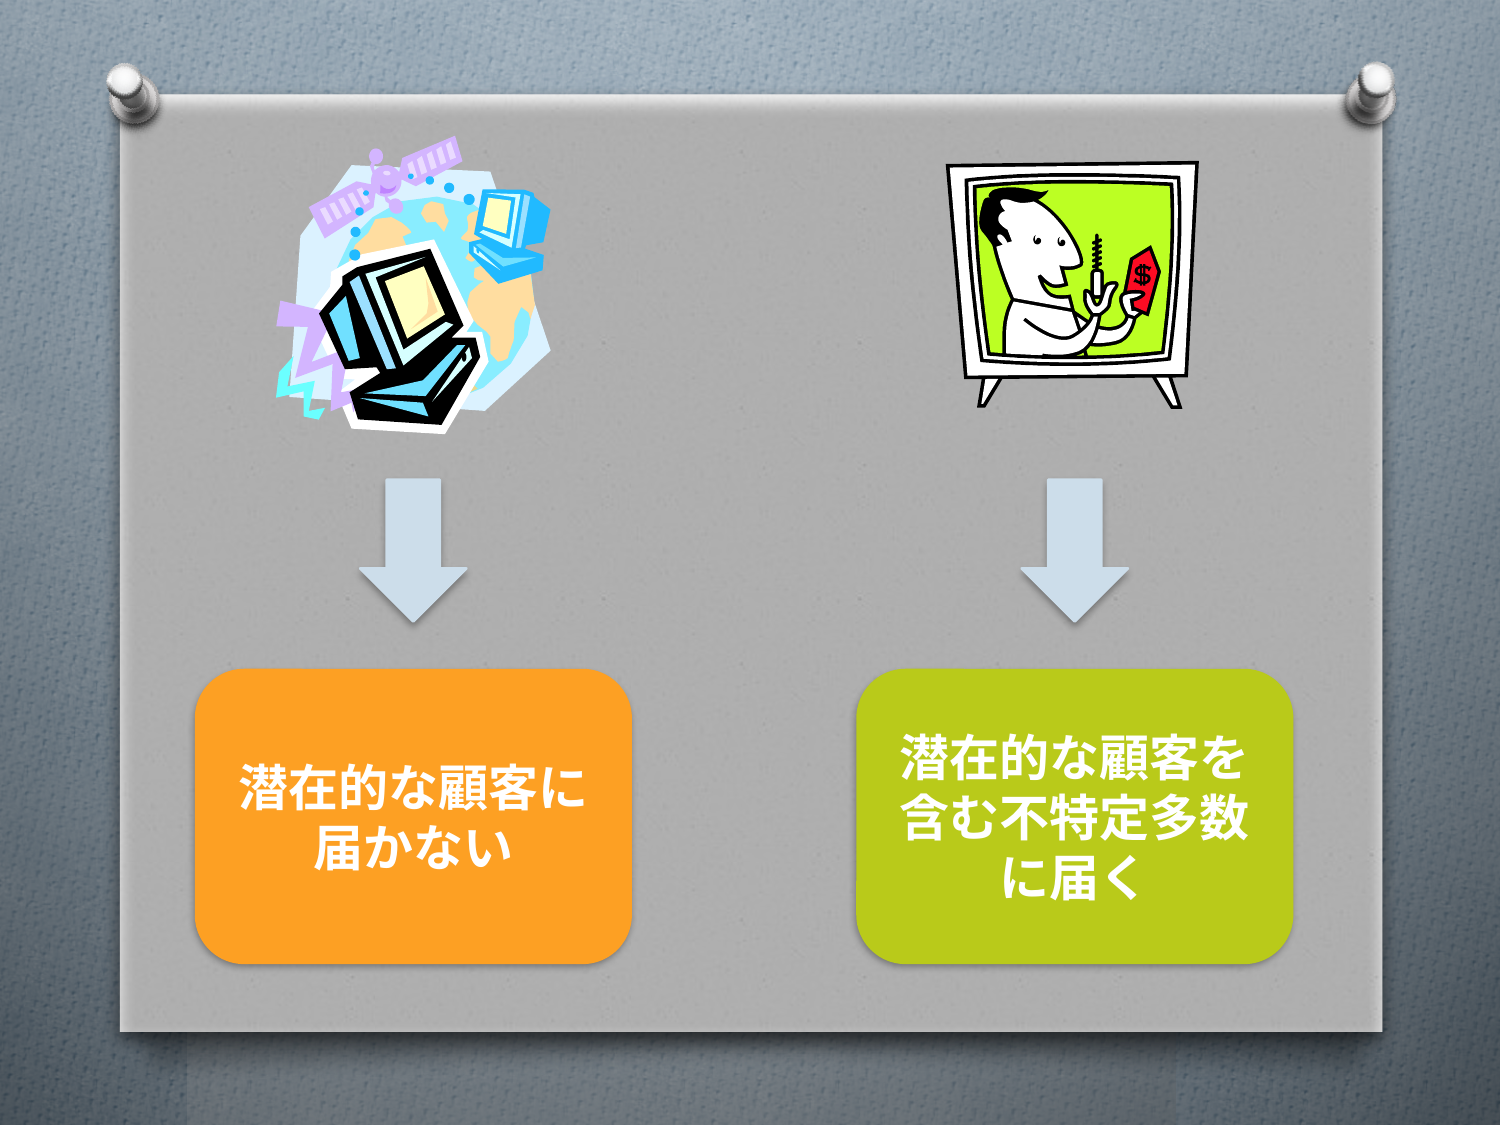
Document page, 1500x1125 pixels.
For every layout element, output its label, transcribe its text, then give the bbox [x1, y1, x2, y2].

picture [75, 29, 198, 153]
text_box 潜在的な顧客を含む不特定多数に届く [854, 667, 1295, 966]
picture [275, 135, 551, 435]
text_box [1020, 478, 1130, 623]
picture [1317, 35, 1439, 156]
picture [945, 160, 1200, 410]
text_box 潜在的な顧客に届かない [193, 667, 634, 966]
text_box [358, 478, 468, 623]
